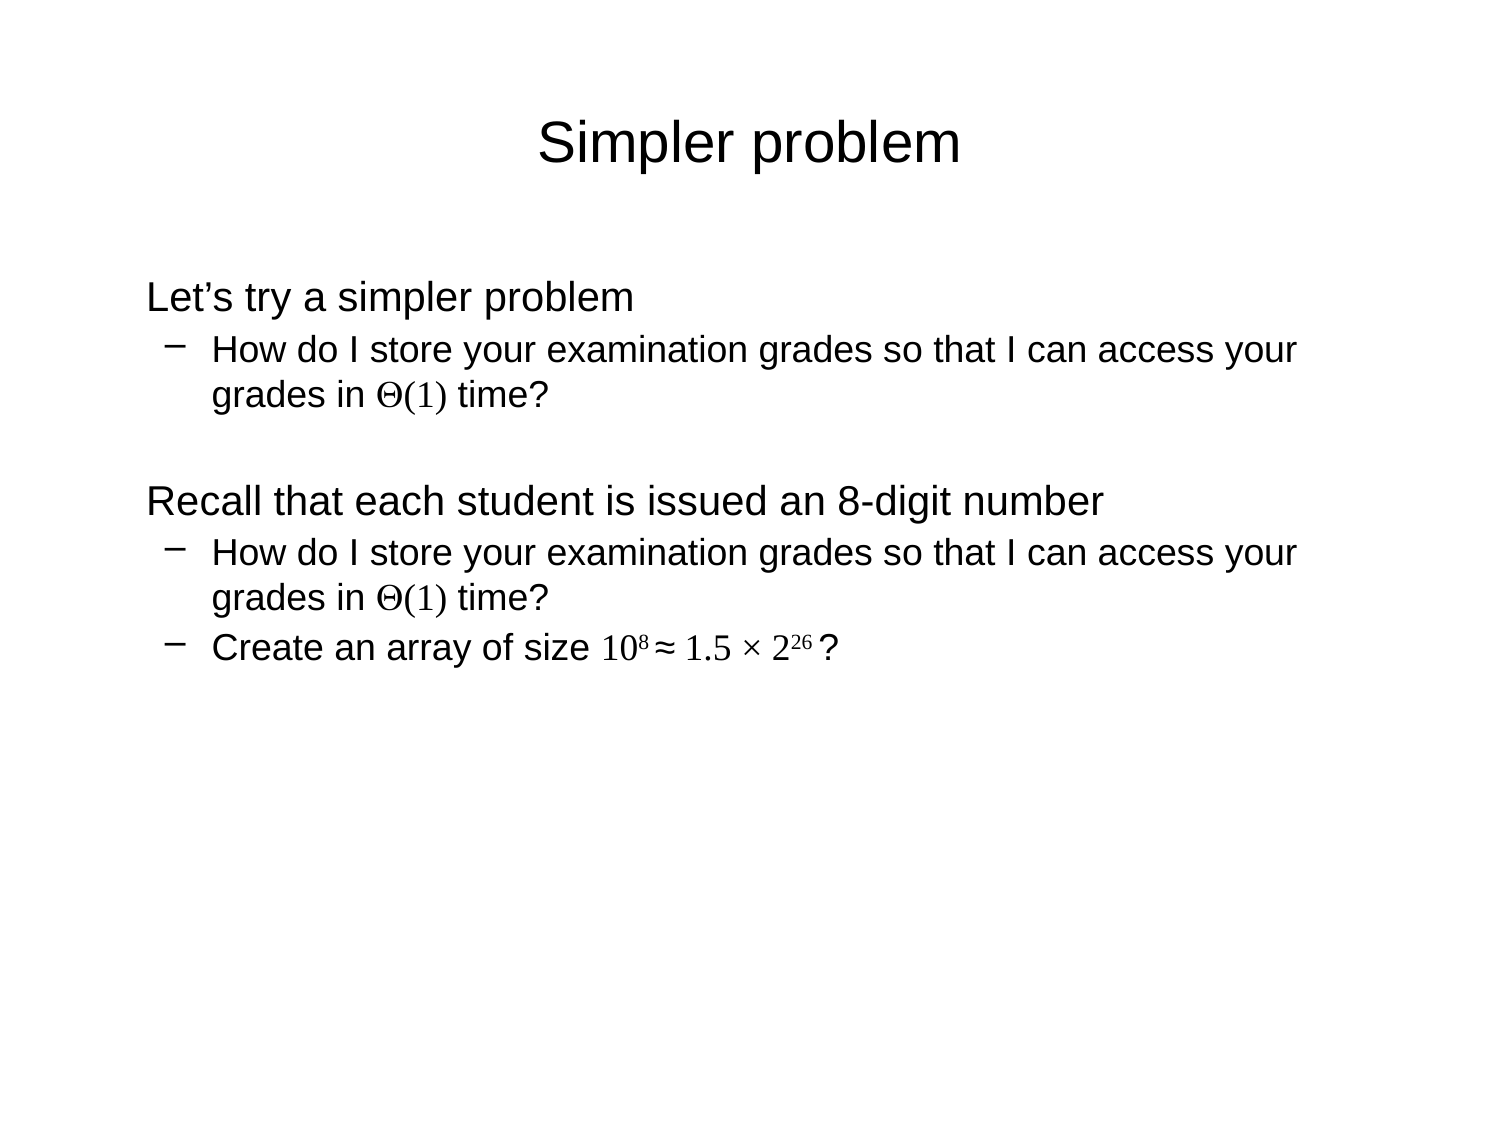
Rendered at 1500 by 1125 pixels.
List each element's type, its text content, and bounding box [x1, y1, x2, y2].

title Simpler problem [74, 44, 1426, 233]
text_box Let’s try a simpler problem How do I store your examination grades so that I can access your grades in Q(1) time? Recall that each student is issued an 8-digit number How do I store your examination grades so that I can access your grades in Q(1) time? Create an array of size 108 ≈ 1.5 × 226 ? [74, 262, 1425, 1005]
